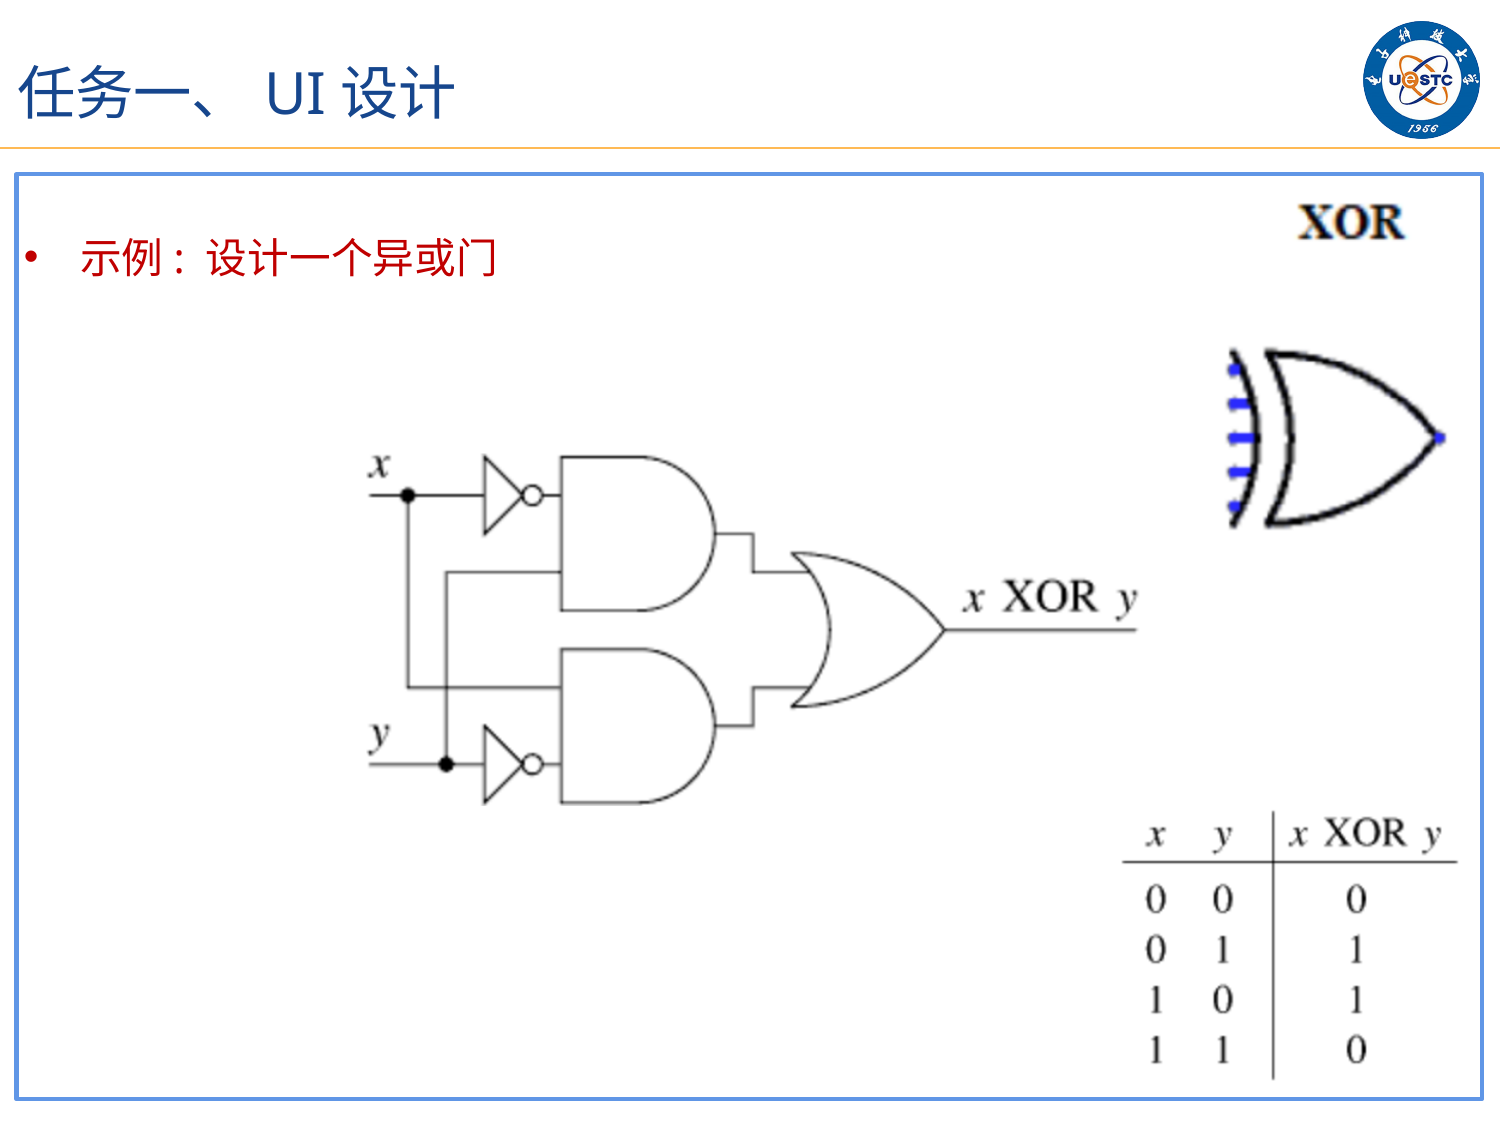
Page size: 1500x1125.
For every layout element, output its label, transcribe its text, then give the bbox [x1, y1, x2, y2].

text_box 任务一、UI设计 [9, 14, 1340, 134]
text_box 示例: 设计一个异或门 [14, 172, 1484, 1101]
picture [345, 184, 1468, 1085]
picture [1363, 21, 1481, 139]
